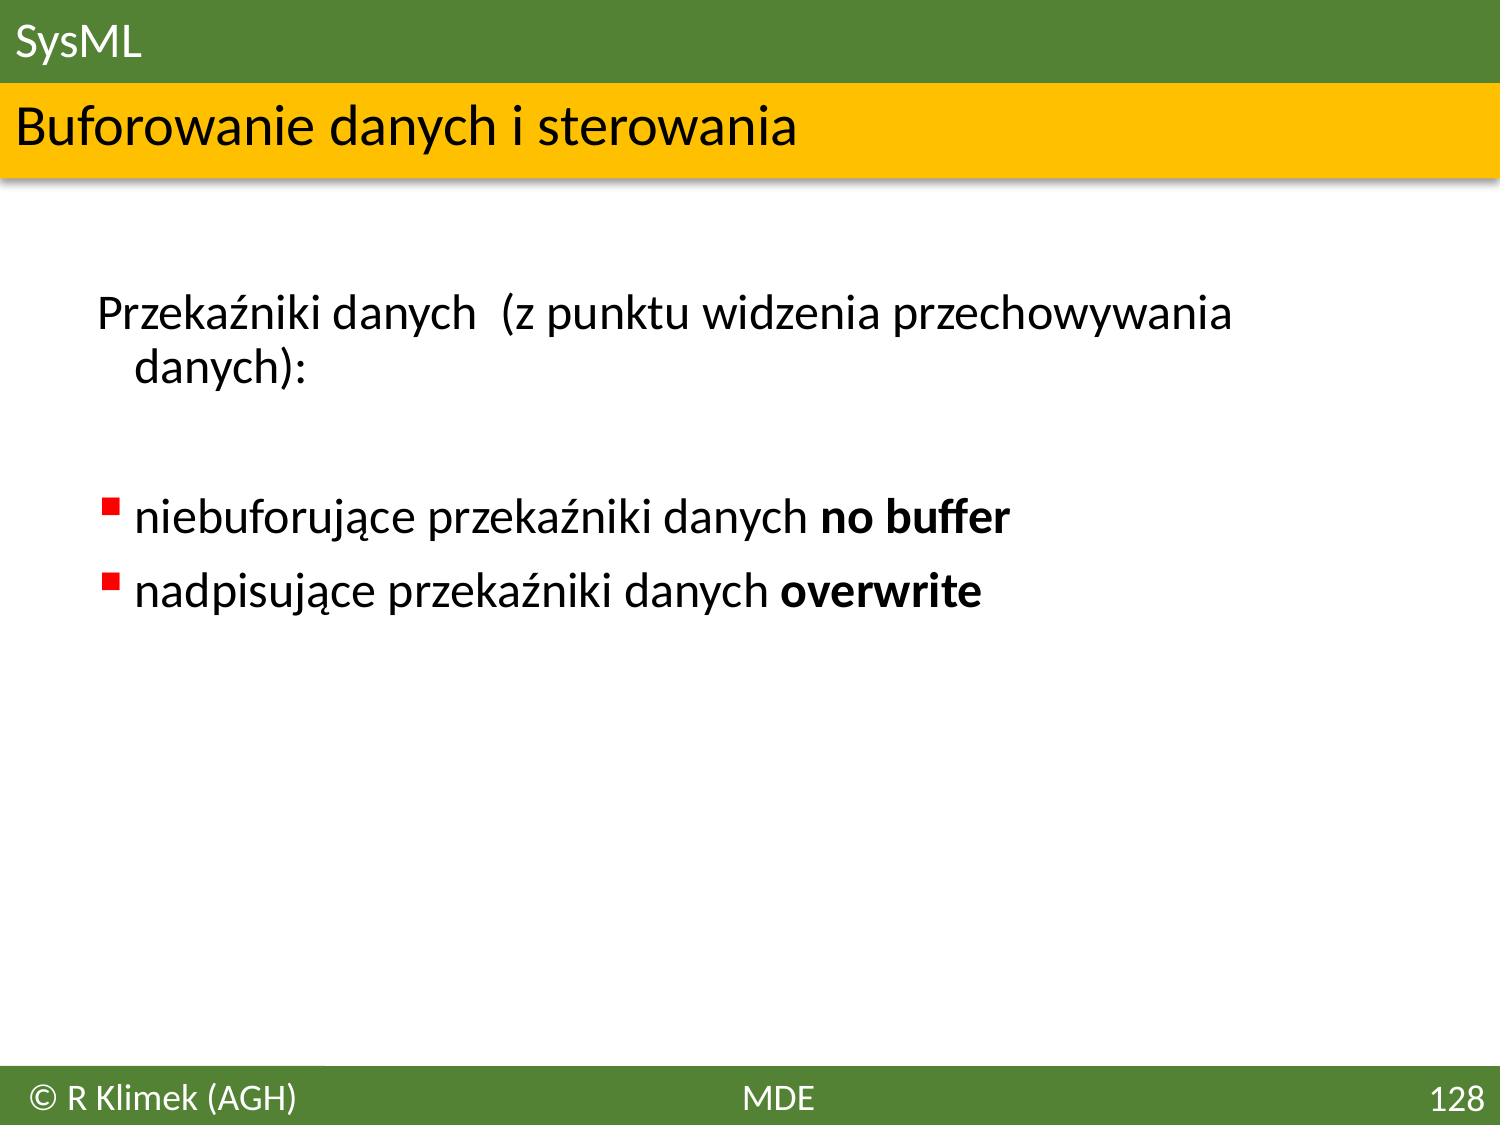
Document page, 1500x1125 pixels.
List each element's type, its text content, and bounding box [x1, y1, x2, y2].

text_box Przekaźniki danych (z punktu widzenia przechowywania danych): niebuforujące przekaźniki danych no buffer nadpisujące przekaźniki danych overwrite [82, 278, 1360, 669]
slide_number MDE [326, 1066, 1232, 1125]
list Buforowanie danych i sterowania [0, 83, 1497, 172]
footer © R Klimek (AGH) [0, 1065, 326, 1125]
slide_number 128 [1232, 1066, 1500, 1125]
title SysML [0, 0, 1500, 83]
